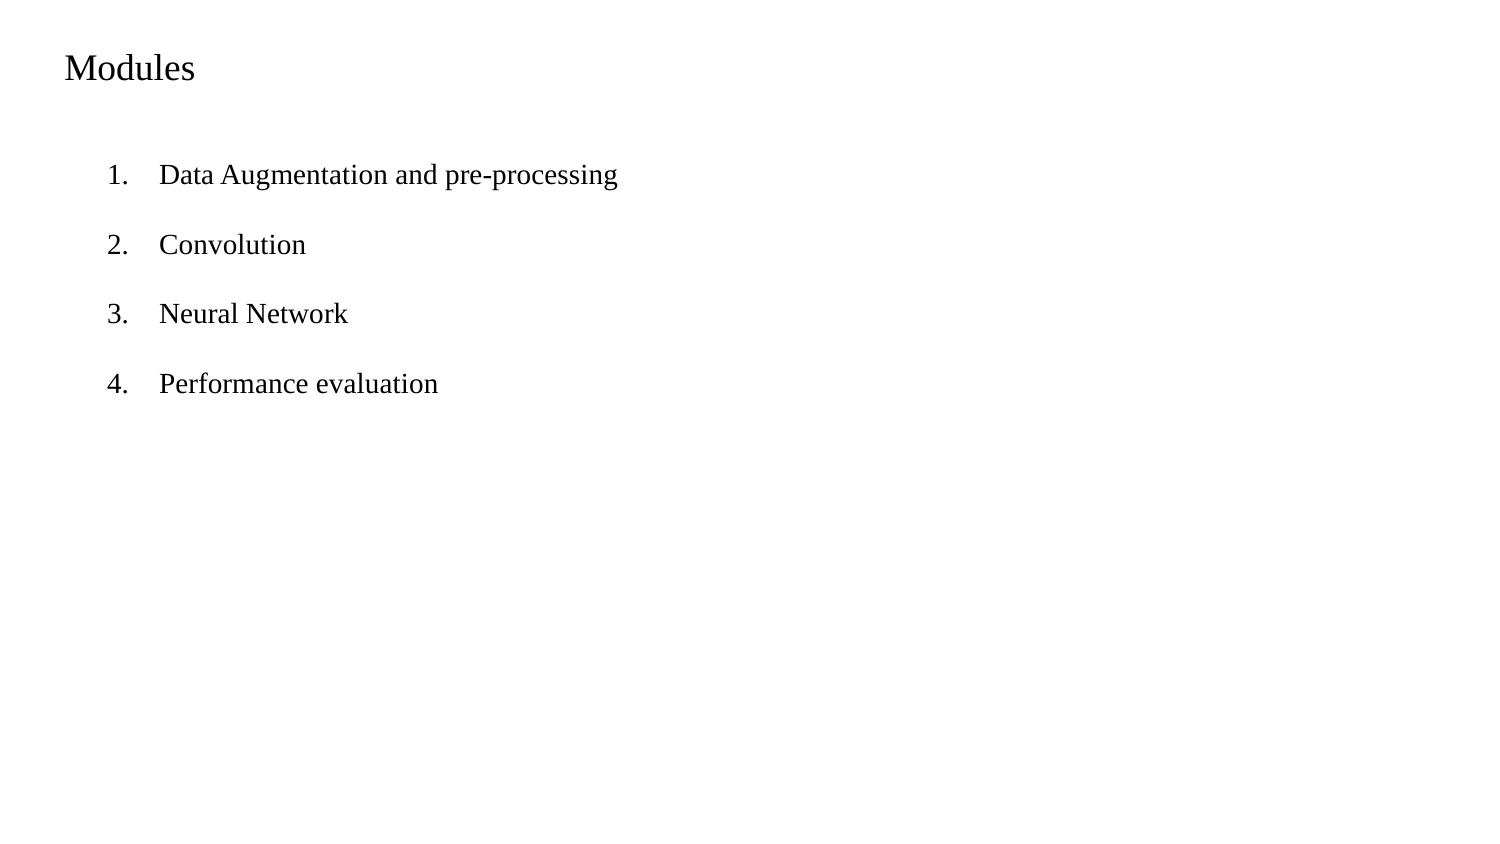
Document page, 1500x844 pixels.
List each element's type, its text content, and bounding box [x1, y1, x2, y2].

text_box Modules [49, 27, 691, 103]
text_box Data Augmentation and pre-processing Convolution Neural Network Performance evaluation [69, 140, 1332, 415]
